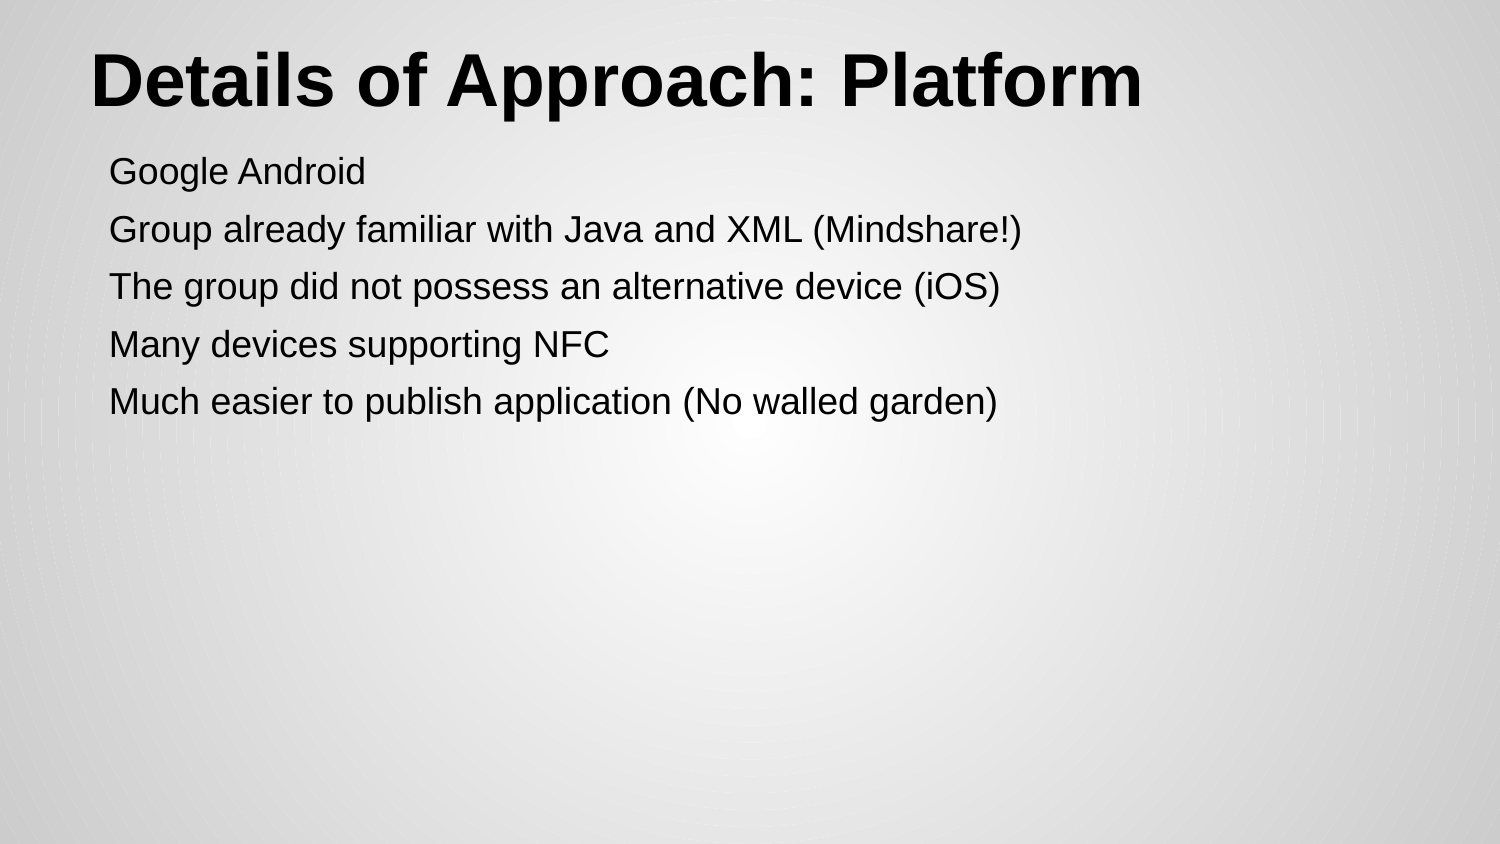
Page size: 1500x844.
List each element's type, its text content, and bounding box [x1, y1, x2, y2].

title Details of Approach: Platform [75, 0, 1425, 131]
list Google Android Group already familiar with Java and XML (Mindshare!) The group did not possess an alternative device (iOS) Many devices supporting NFC Much easier to publish application (No walled garden) [75, 131, 1425, 844]
